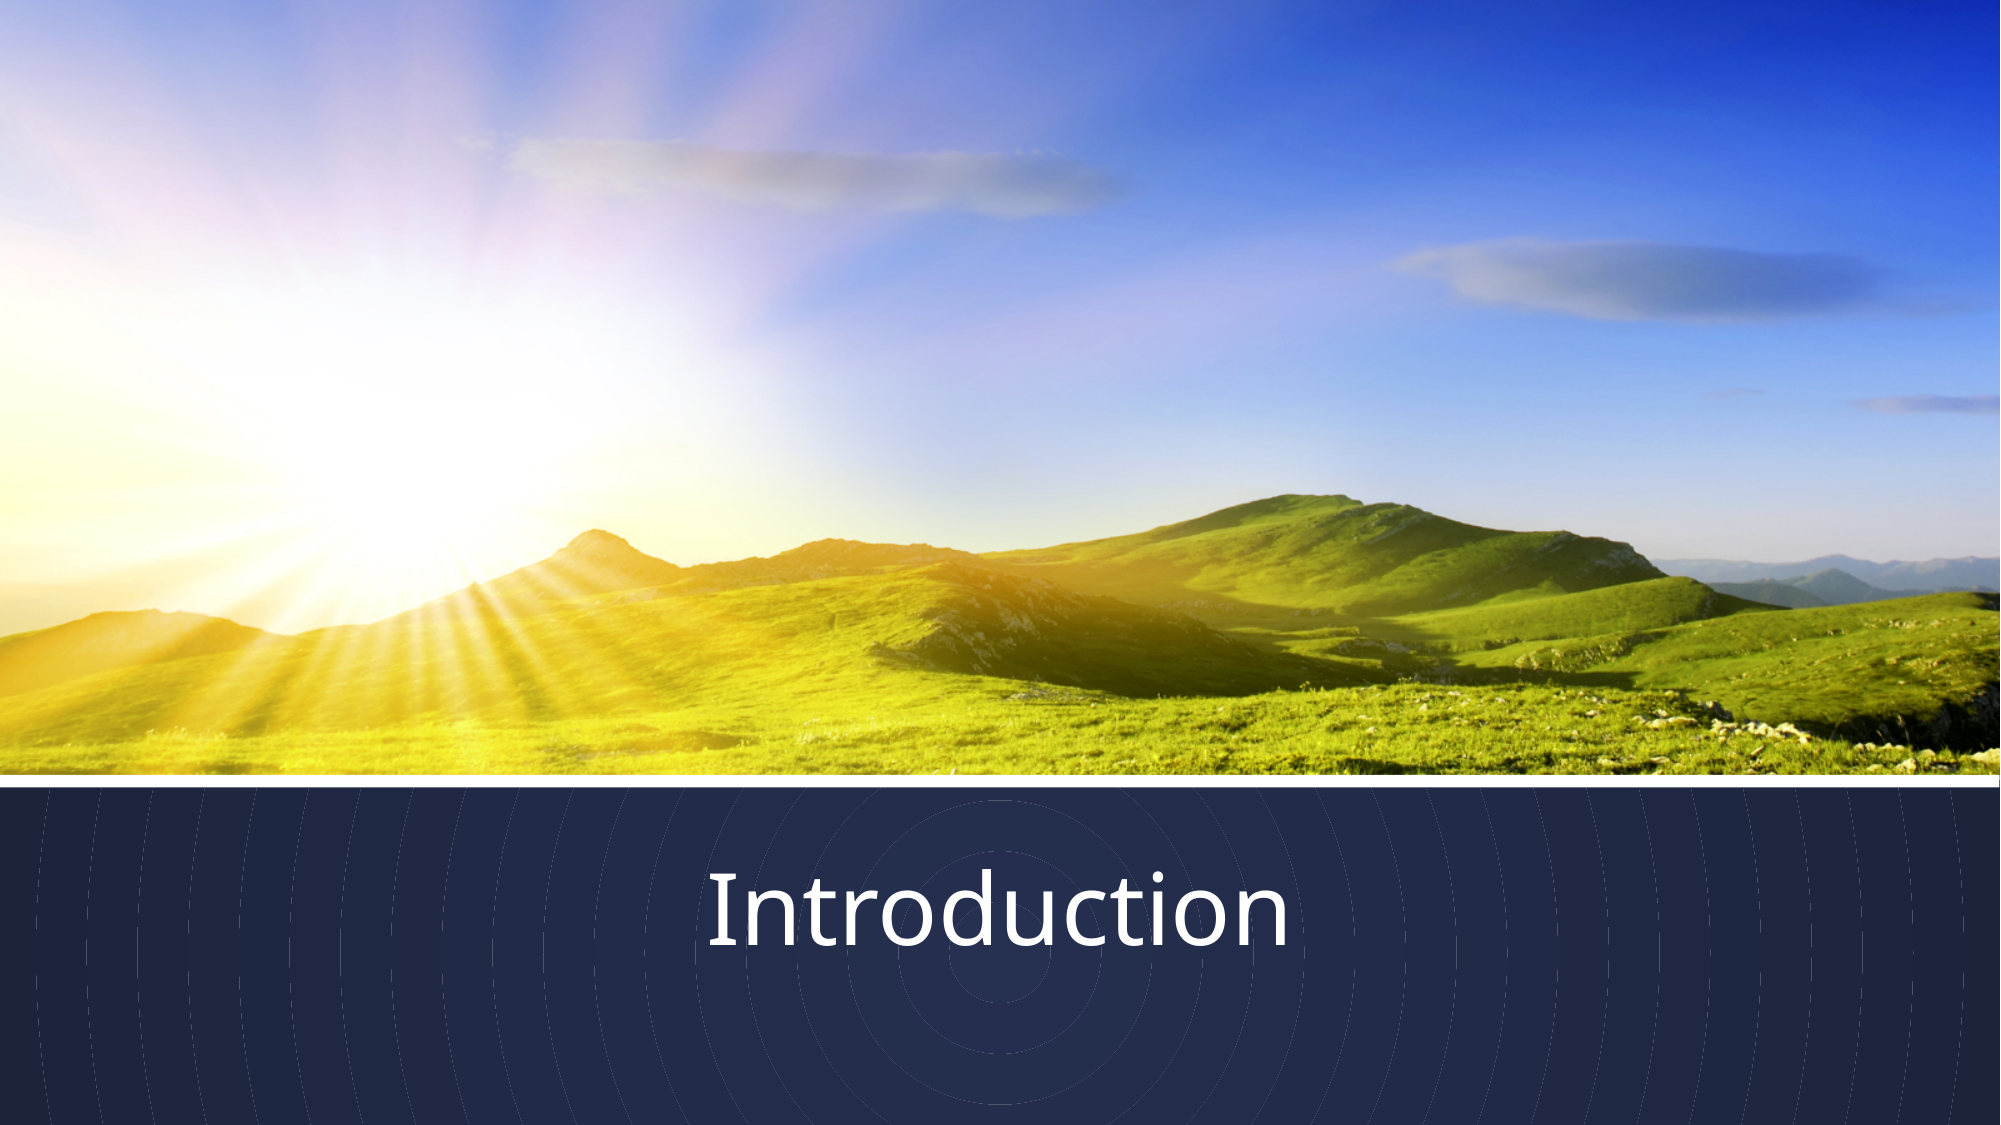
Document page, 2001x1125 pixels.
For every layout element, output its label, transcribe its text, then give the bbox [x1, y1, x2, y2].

picture [0, 0, 2000, 774]
title Introduction [249, 787, 1750, 975]
